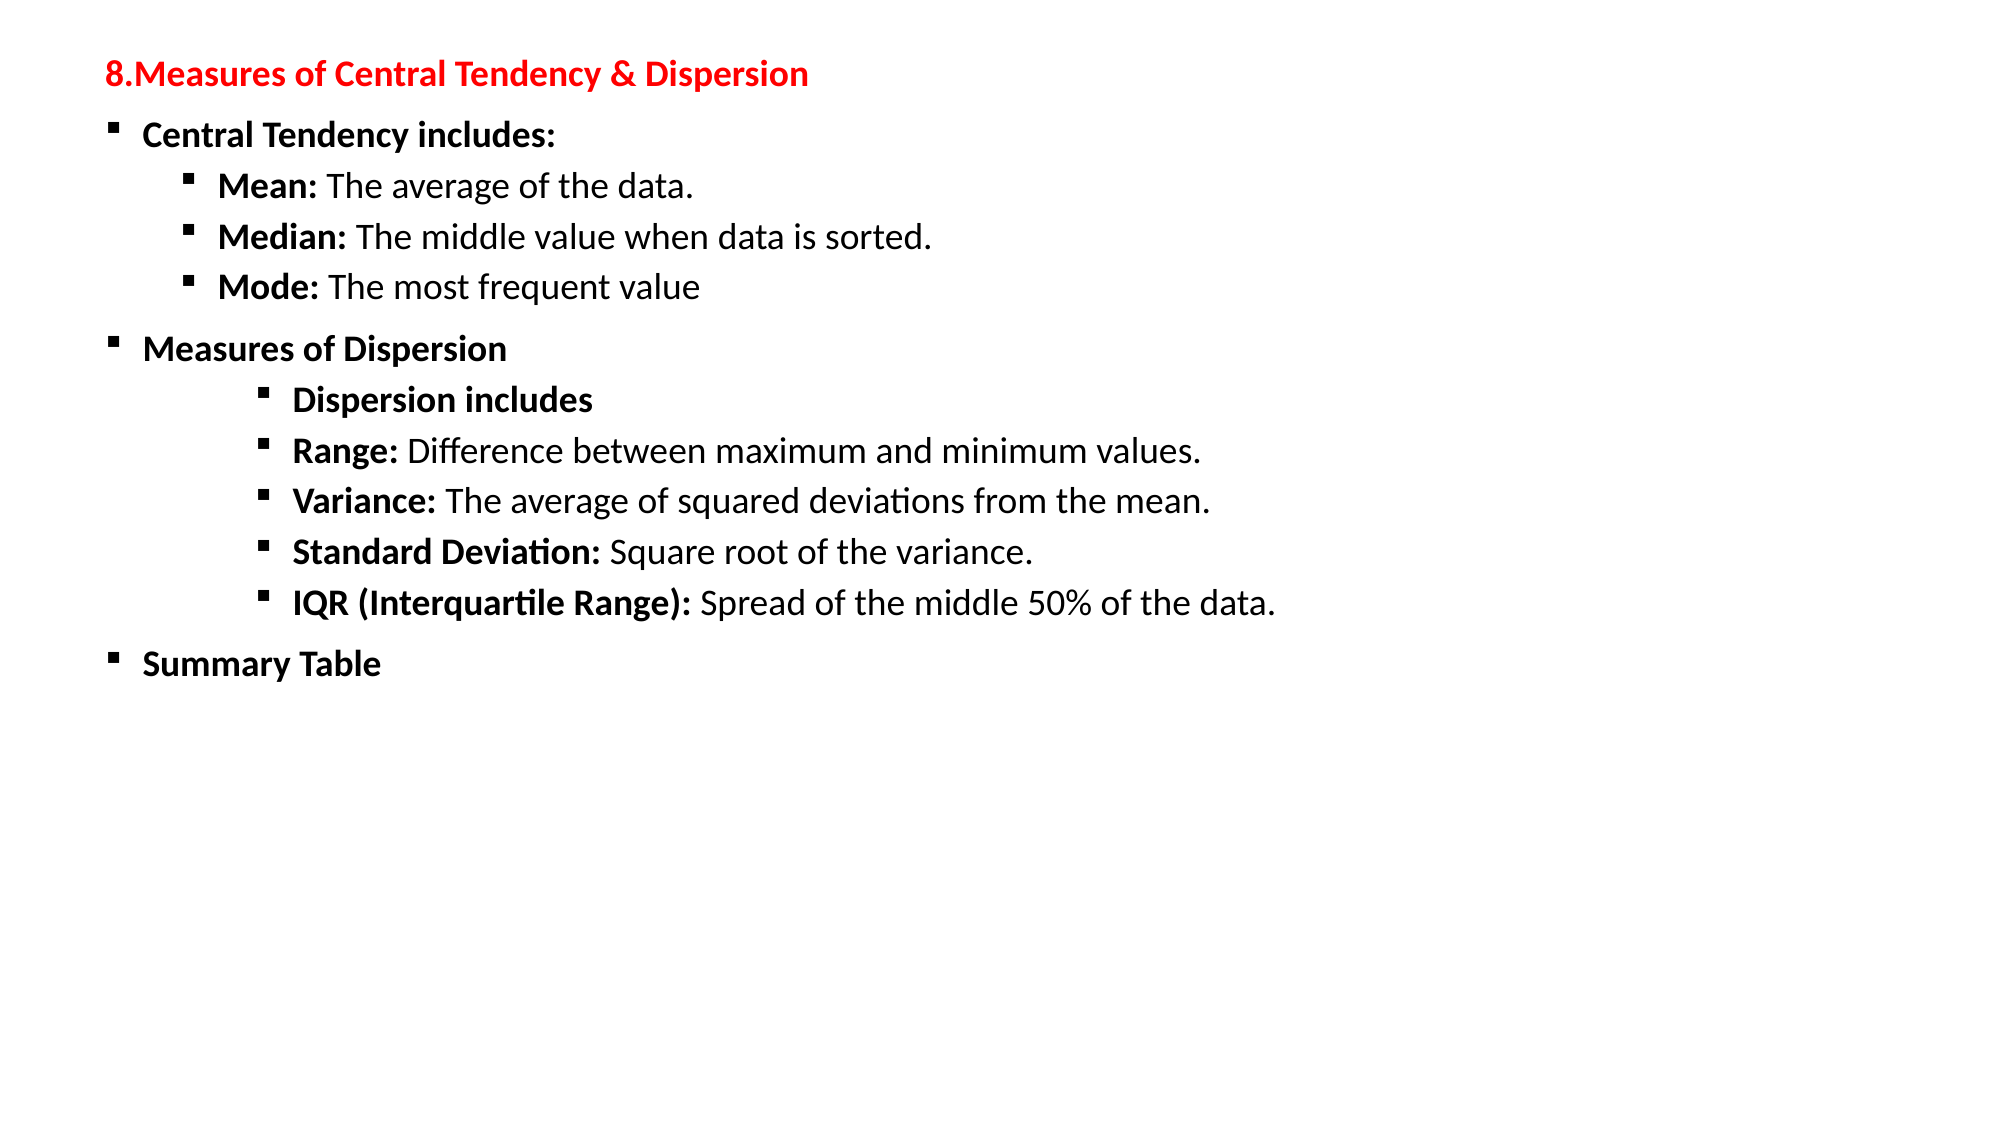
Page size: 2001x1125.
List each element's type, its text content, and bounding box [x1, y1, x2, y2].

list 8.Measures of Central Tendency & Dispersion Central Tendency includes: Mean: The average of the data. Median: The middle value when data is sorted. Mode: The most frequent value Measures of Dispersion Dispersion includes Range: Difference between maximum and minimum values. Variance: The average of squared deviations from the mean. Standard Deviation: Square root of the variance. IQR (Interquartile Range): Spread of the middle 50% of the data. Summary Table [90, 46, 1863, 1014]
